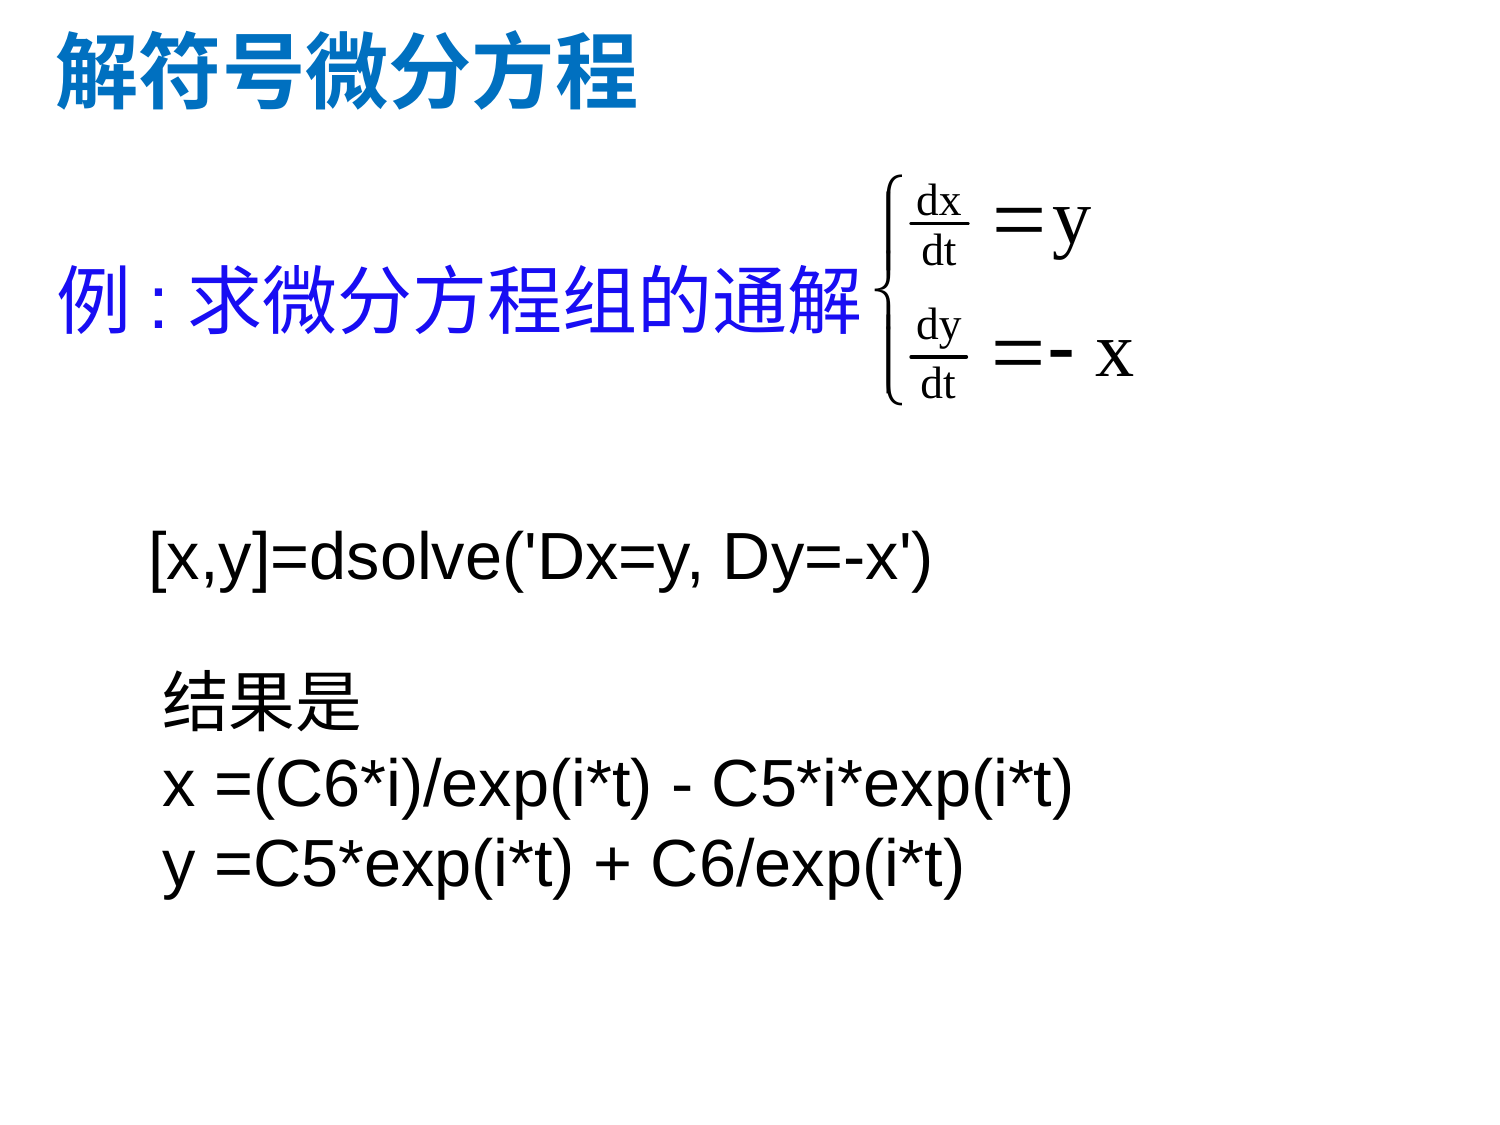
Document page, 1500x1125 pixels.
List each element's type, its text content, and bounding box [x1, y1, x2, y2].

text_box 结果是 x =(C6*i)/exp(i*t) - C5*i*exp(i*t) y =C5*exp(i*t) + C6/exp(i*t) [147, 652, 1447, 908]
text_box 解符号微分方程 [41, 11, 1483, 126]
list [857, 159, 1152, 421]
text_box 例:求微分方程组的通解 [x,y]=dsolve('Dx=y, Dy=-x') [41, 184, 1341, 752]
